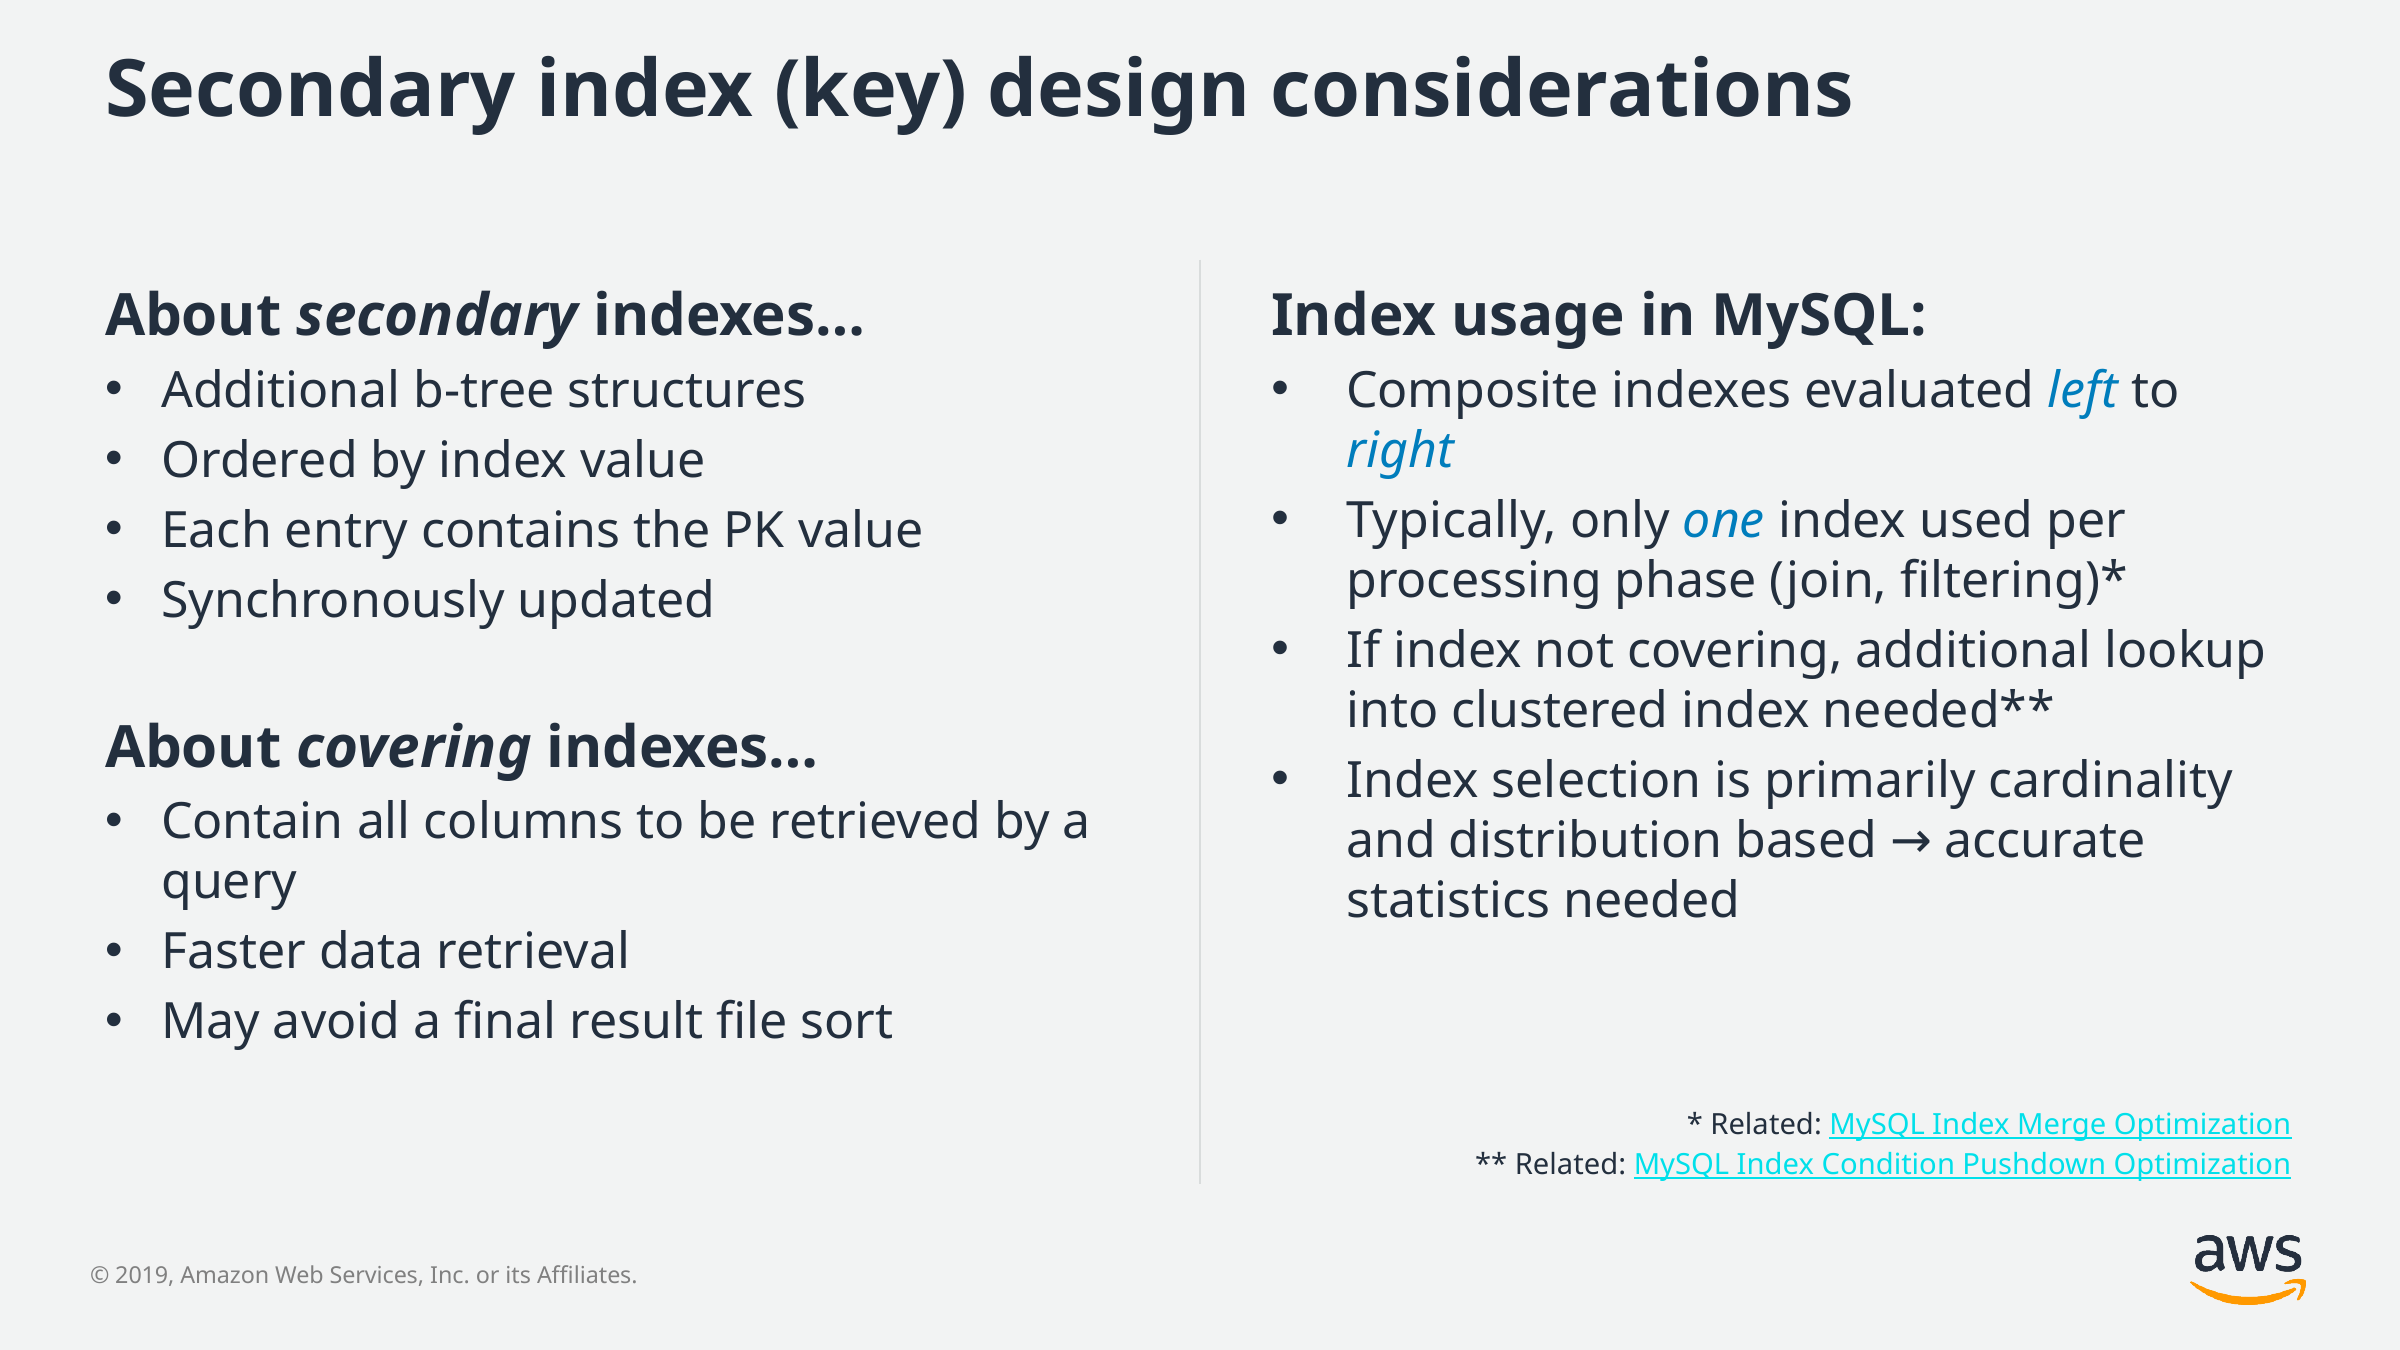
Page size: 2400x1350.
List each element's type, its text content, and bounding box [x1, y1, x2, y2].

list About secondary indexes… Additional b-tree structures Ordered by index value Each entry contains the PK value Synchronously updated About covering indexes… Contain all columns to be retrieved by a query Faster data retrieval May avoid a final result file sort [90, 270, 1140, 1105]
title Secondary index (key) design considerations [90, 30, 2307, 174]
picture [2190, 1235, 2306, 1305]
list Index usage in MySQL: Composite indexes evaluated left to right Typically, only one index used per processing phase (join, filtering)* If index not covering, additional lookup into clustered index needed** Index selection is primarily cardinality and distribution based → accurate statistics needed [1256, 270, 2307, 1105]
text_box * Related: MySQL Index Merge Optimization ** Related: MySQL Index Condition Pushdown Optimization [1330, 1098, 2307, 1193]
